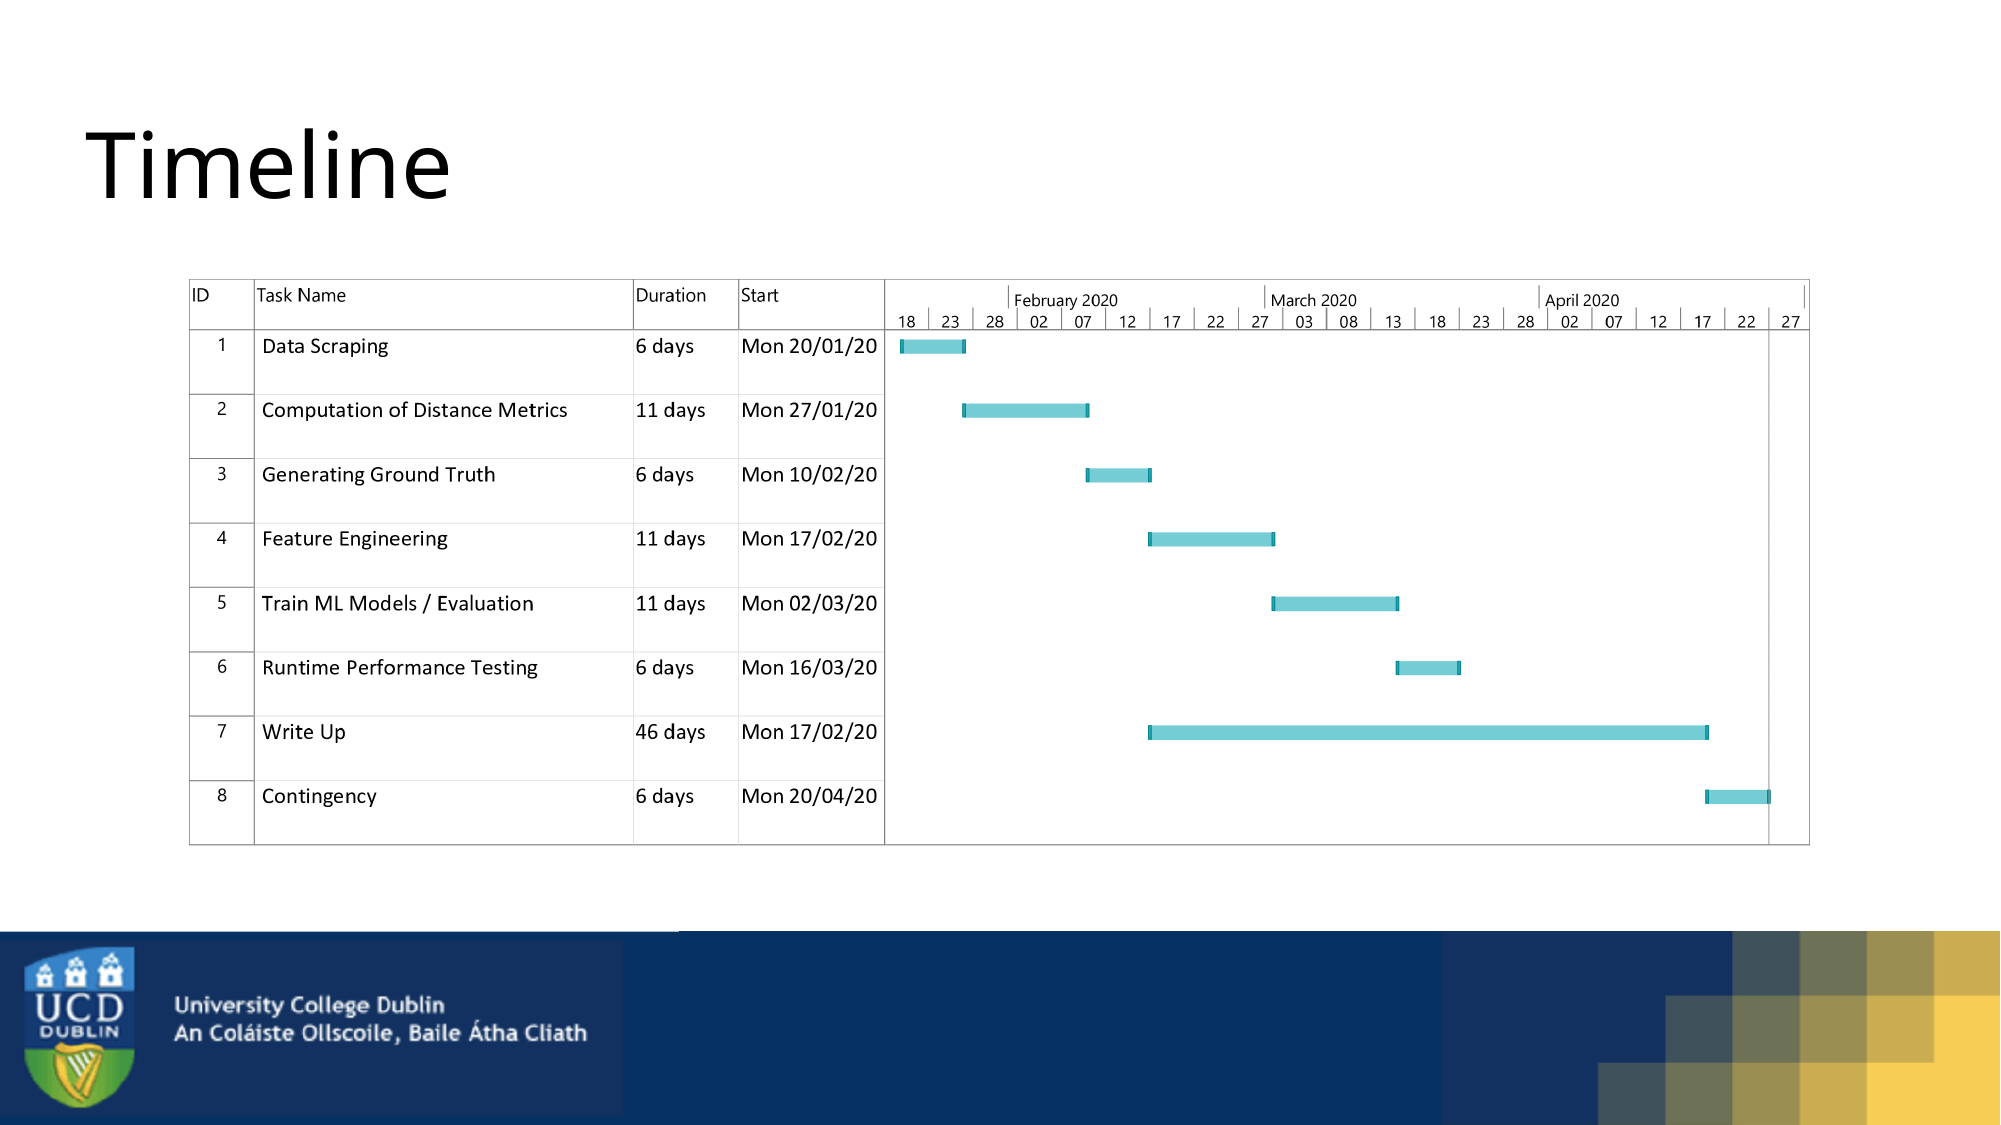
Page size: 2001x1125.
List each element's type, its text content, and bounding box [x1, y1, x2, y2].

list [189, 277, 1811, 846]
picture [1442, 931, 2000, 1125]
title Timeline [70, 59, 1931, 278]
picture [0, 940, 623, 1116]
